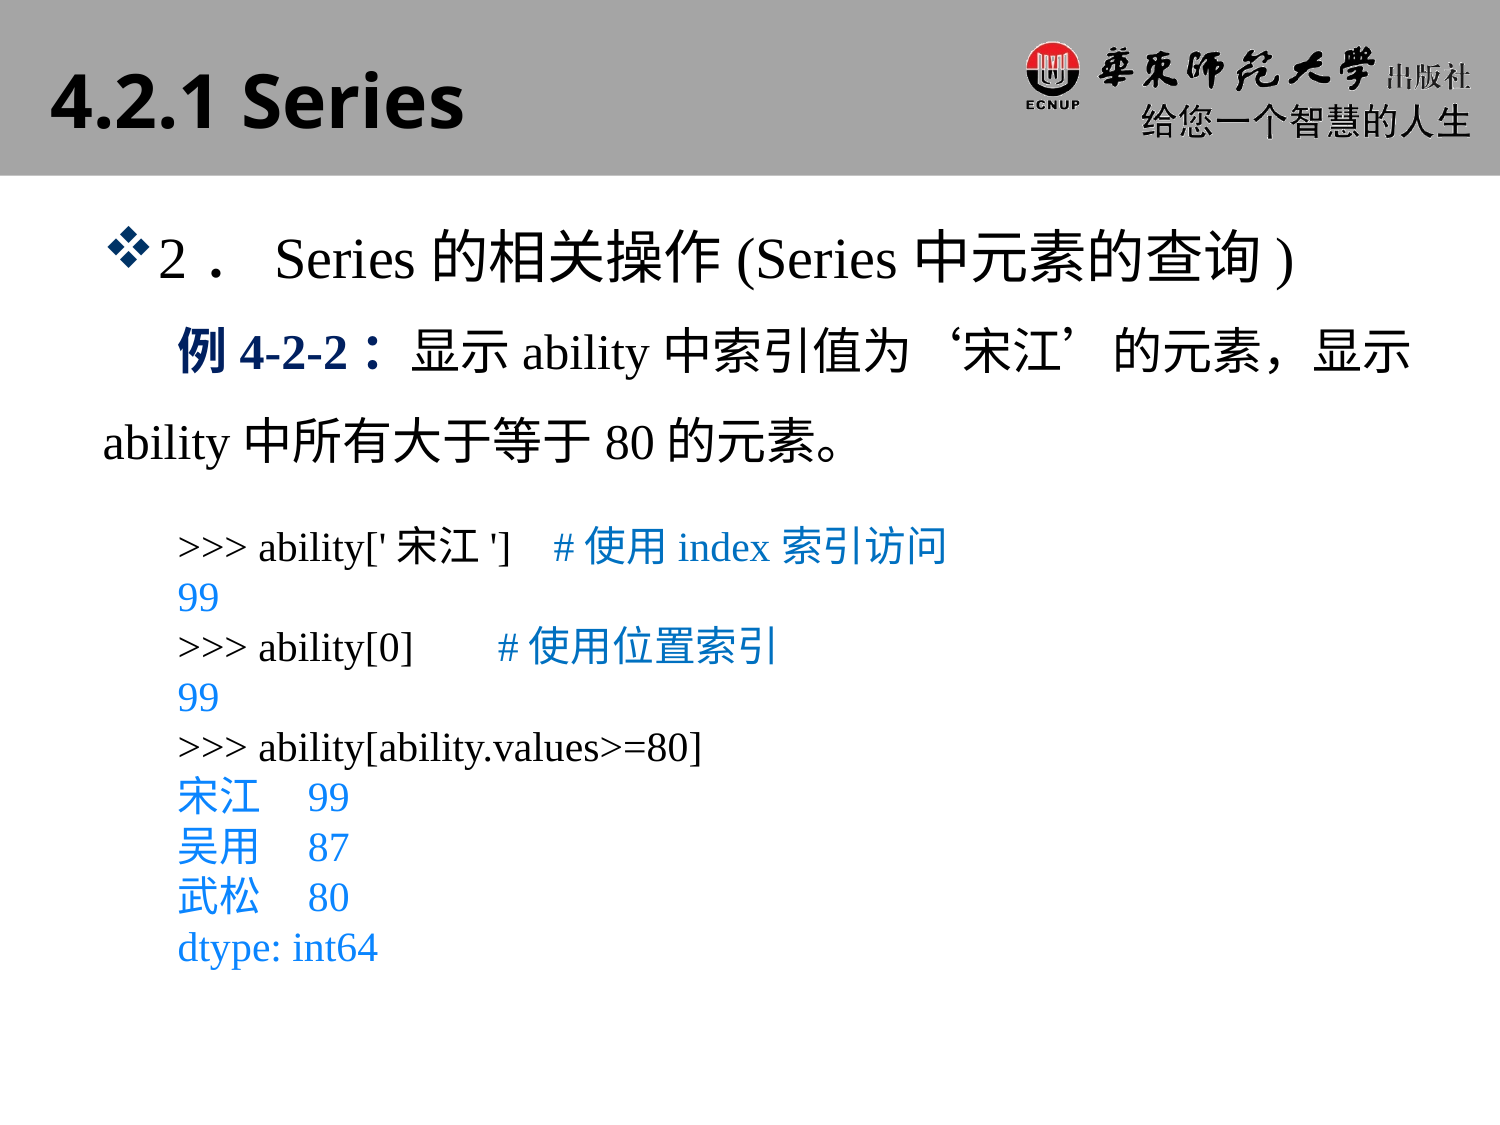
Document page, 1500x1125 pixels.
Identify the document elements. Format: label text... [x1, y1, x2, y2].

list 2．Series的相关操作(Series中元素的查询) 例4-2-2：显示ability中索引值为‘宋江’的元素，显示ability中所有大于等于80的元素。 >>> ability['宋江'] #使用index索引访问 99 >>> ability[0] #使用位置索引 99 >>> ability[ability.values>=80] 宋江 99 吴用 87 武松 80 dtype: int64 [87, 212, 1432, 1050]
picture [1009, 35, 1500, 153]
title 4.2.1 Series [35, 58, 1198, 139]
